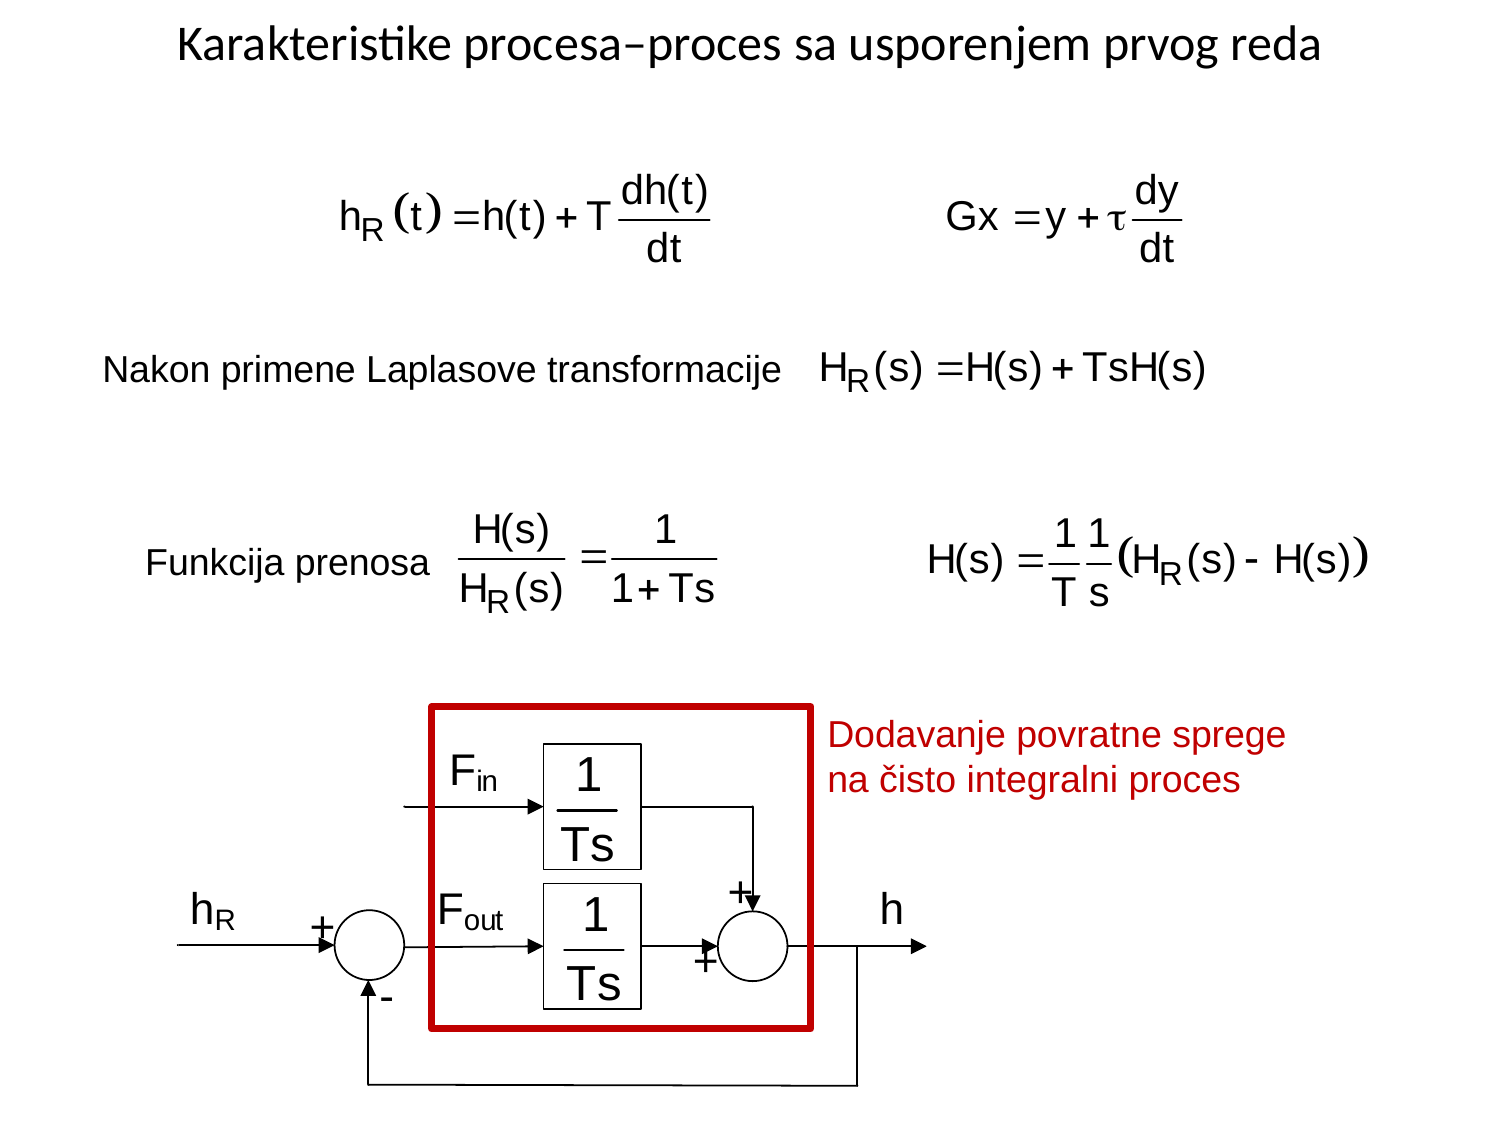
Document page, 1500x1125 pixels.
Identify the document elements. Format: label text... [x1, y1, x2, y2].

text_box Karakteristike procesa–proces sa usporenjem prvog reda [52, 0, 1448, 81]
text_box [430, 705, 812, 729]
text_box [454, 504, 722, 620]
picture [164, 730, 927, 1088]
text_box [817, 343, 1210, 399]
text_box Nakon primene Laplasove transformacije [87, 337, 804, 398]
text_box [337, 165, 715, 269]
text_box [925, 509, 1370, 612]
text_box Dodavanje povratne sprege na čisto integralni proces [812, 703, 1313, 808]
text_box Funkcija prenosa [130, 530, 449, 590]
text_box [942, 165, 1188, 269]
